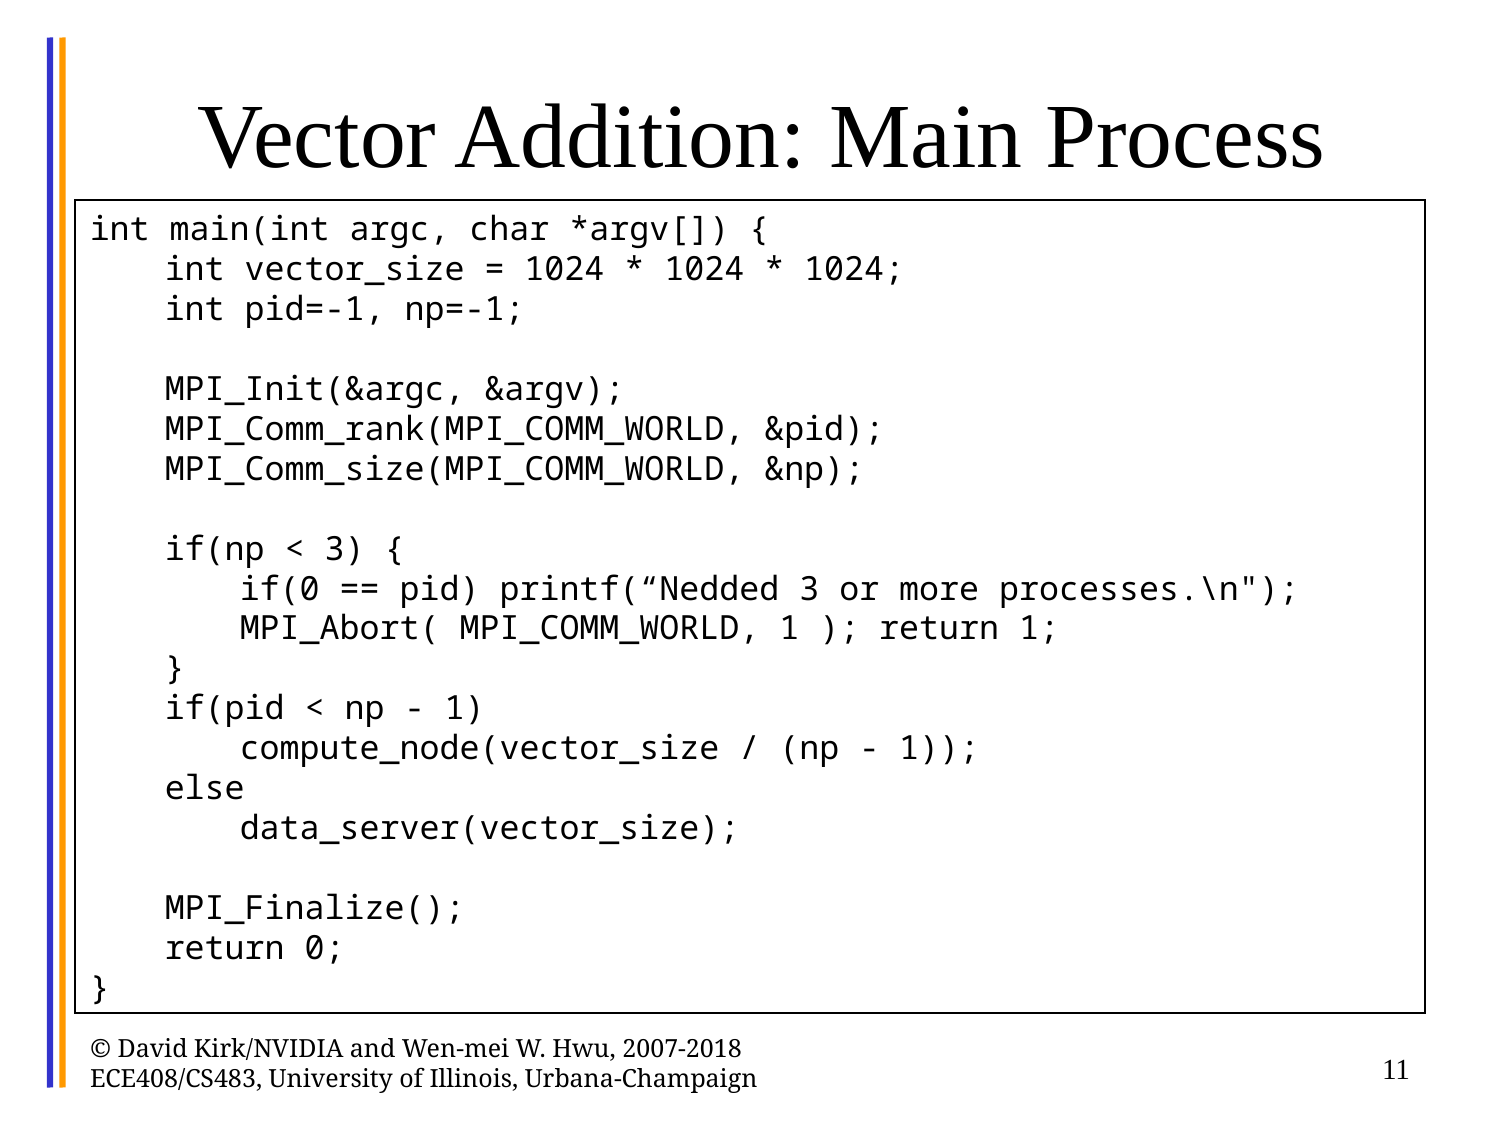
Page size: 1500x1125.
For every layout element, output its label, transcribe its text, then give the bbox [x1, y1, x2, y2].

title Vector Addition: Main Process [112, 37, 1413, 199]
text_box int main(int argc, char *argv[]) { int vector_size = 1024 * 1024 * 1024; int pid=-1, np=-1; MPI_Init(&argc, &argv); MPI_Comm_rank(MPI_COMM_WORLD, &pid); MPI_Comm_size(MPI_COMM_WORLD, &np); if(np < 3) { if(0 == pid) printf(“Nedded 3 or more processes.\n"); MPI_Abort( MPI_COMM_WORLD, 1 ); return 1; } if(pid < np - 1) compute_node(vector_size / (np - 1)); else data_server(vector_size); MPI_Finalize(); return 0; } [74, 199, 1425, 1014]
footer © David Kirk/NVIDIA and Wen-mei W. Hwu, 2007-2018 ECE408/CS483, University of Illinois, Urbana-Champaign [74, 1024, 788, 1101]
slide_number 11 [1337, 1042, 1426, 1103]
